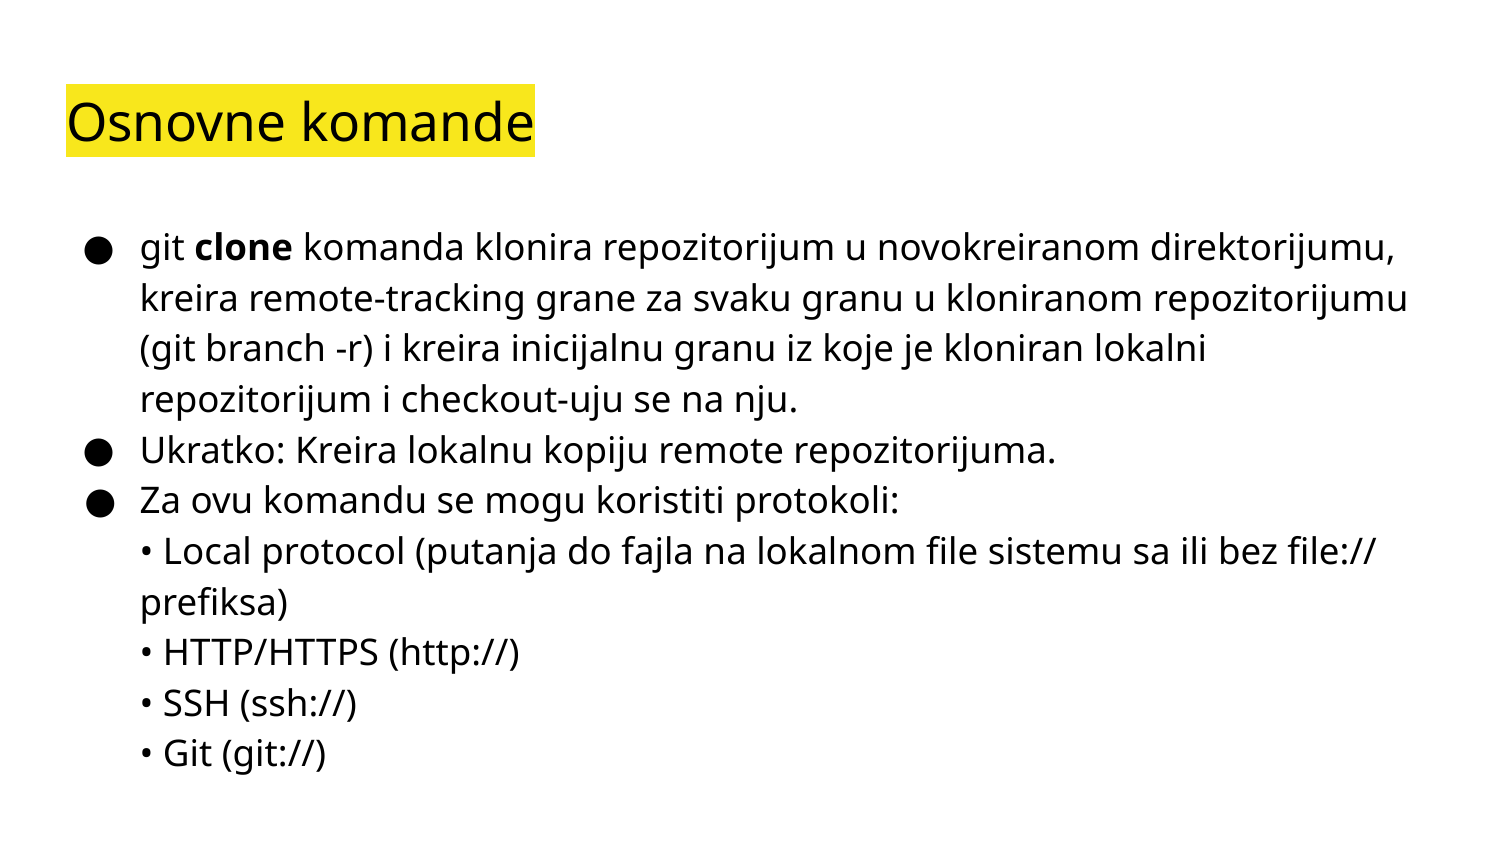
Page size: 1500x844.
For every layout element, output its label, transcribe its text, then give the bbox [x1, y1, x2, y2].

title Osnovne komande [51, 72, 1449, 167]
list git clone komanda klonira repozitorijum u novokreiranom direktorijumu, kreira remote-tracking grane za svaku granu u kloniranom repozitorijumu (git branch -r) i kreira inicijalnu granu iz koje je kloniran lokalni repozitorijum i checkout-uju se na nju. Ukratko: Kreira lokalnu kopiju remote repozitorijuma. Za ovu komandu se mogu koristiti protokoli: • Local protocol (putanja do fajla na lokalnom file sistemu sa ili bez file:// prefiksa) • HTTP/HTTPS (http://) • SSH (ssh://) • Git (git://) [51, 202, 1449, 844]
